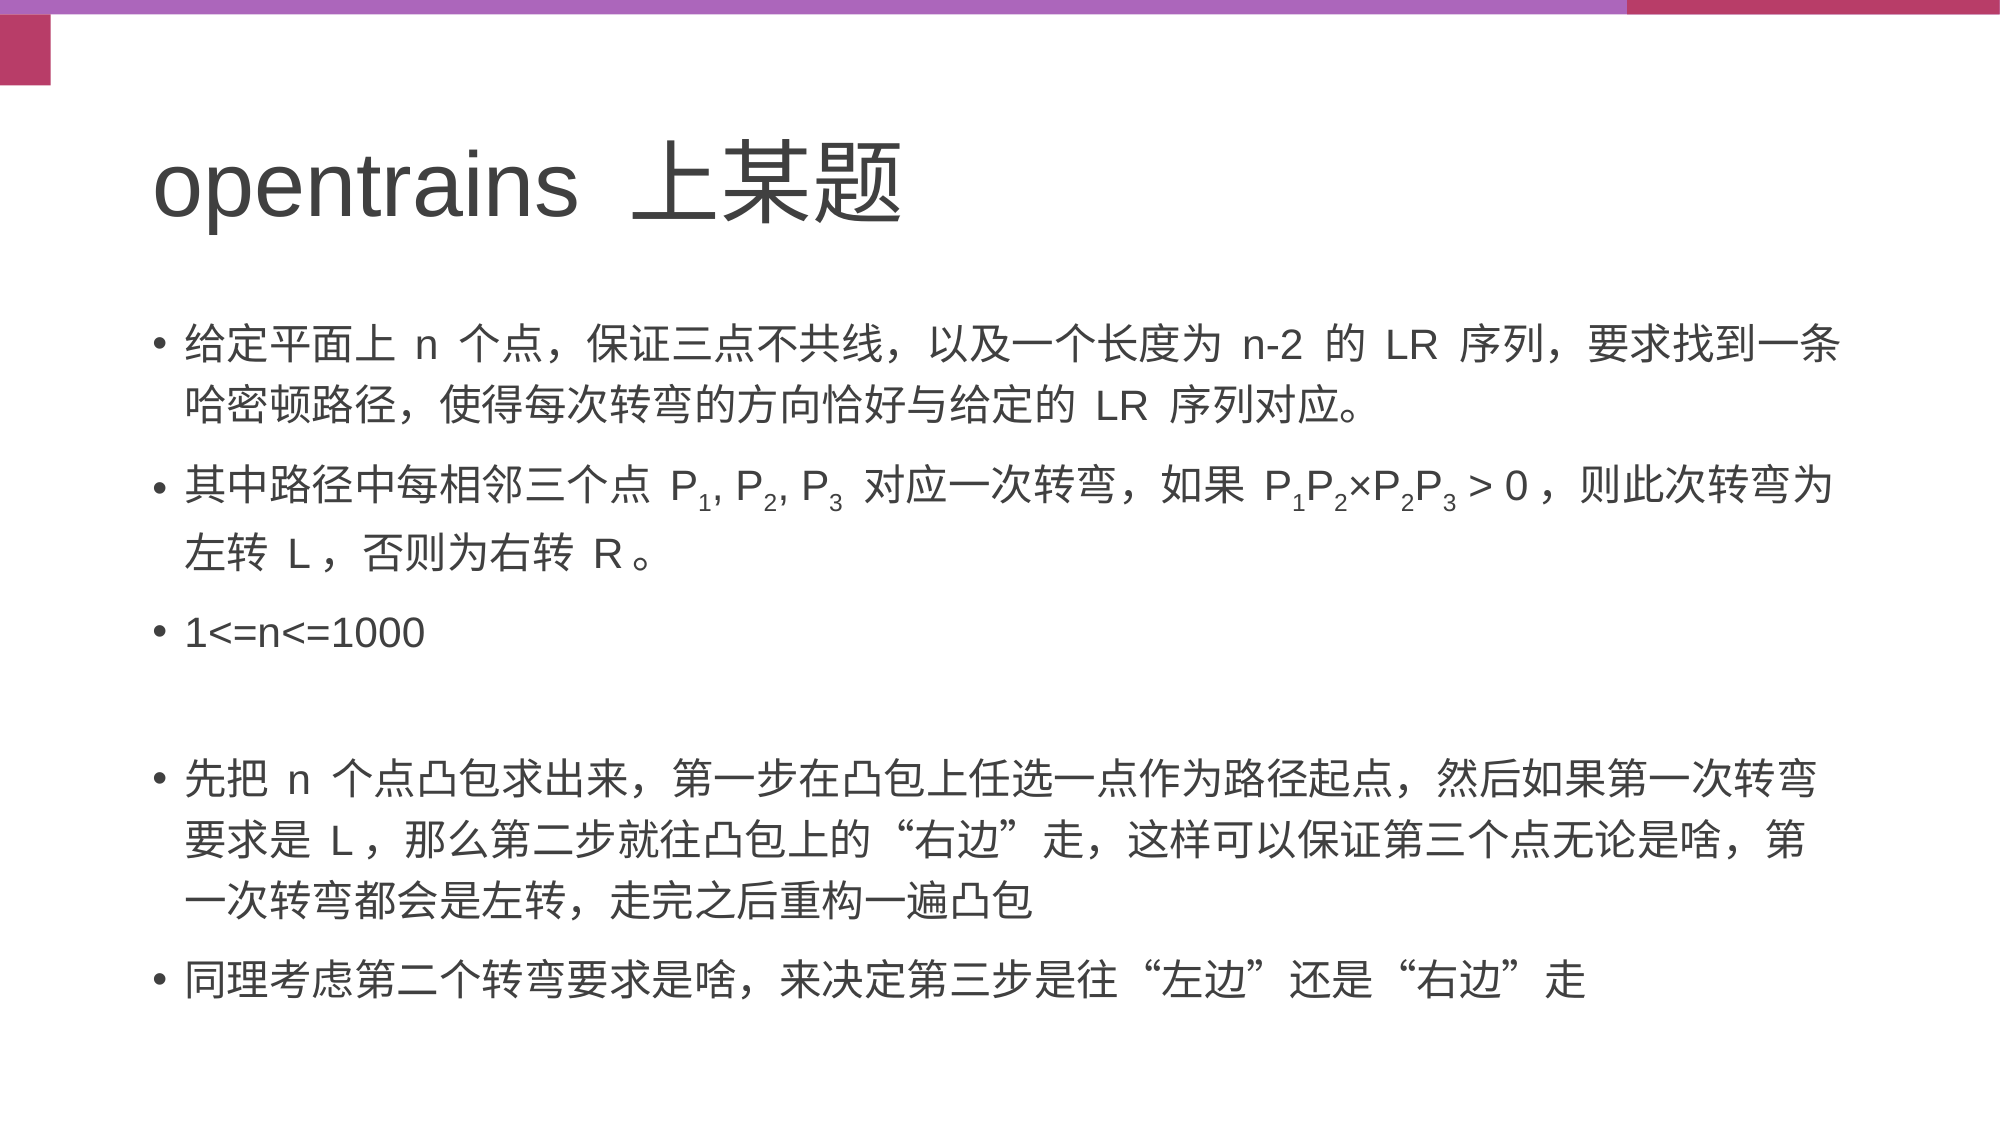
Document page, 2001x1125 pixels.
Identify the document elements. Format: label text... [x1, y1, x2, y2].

list 给定平面上 n 个点，保证三点不共线，以及一个长度为 n-2 的 LR 序列，要求找到一条哈密顿路径，使得每次转弯的方向恰好与给定的 LR 序列对应。 其中路径中每相邻三个点 P1, P2, P3 对应一次转弯，如果 P1P2×P2P3 > 0，则此次转弯为左转 L，否则为右转 R。 1<=n<=1000 先把 n 个点凸包求出来，第一步在凸包上任选一点作为路径起点，然后如果第一次转弯要求是 L，那么第二步就往凸包上的“右边”走，这样可以保证第三个点无论是啥，第一次转弯都会是左转，走完之后重构一遍凸包 同理考虑第二个转弯要求是啥，来决定第三步是往“左边”还是“右边”走 [137, 299, 1863, 1014]
title opentrains 上某题 [137, 59, 1863, 278]
